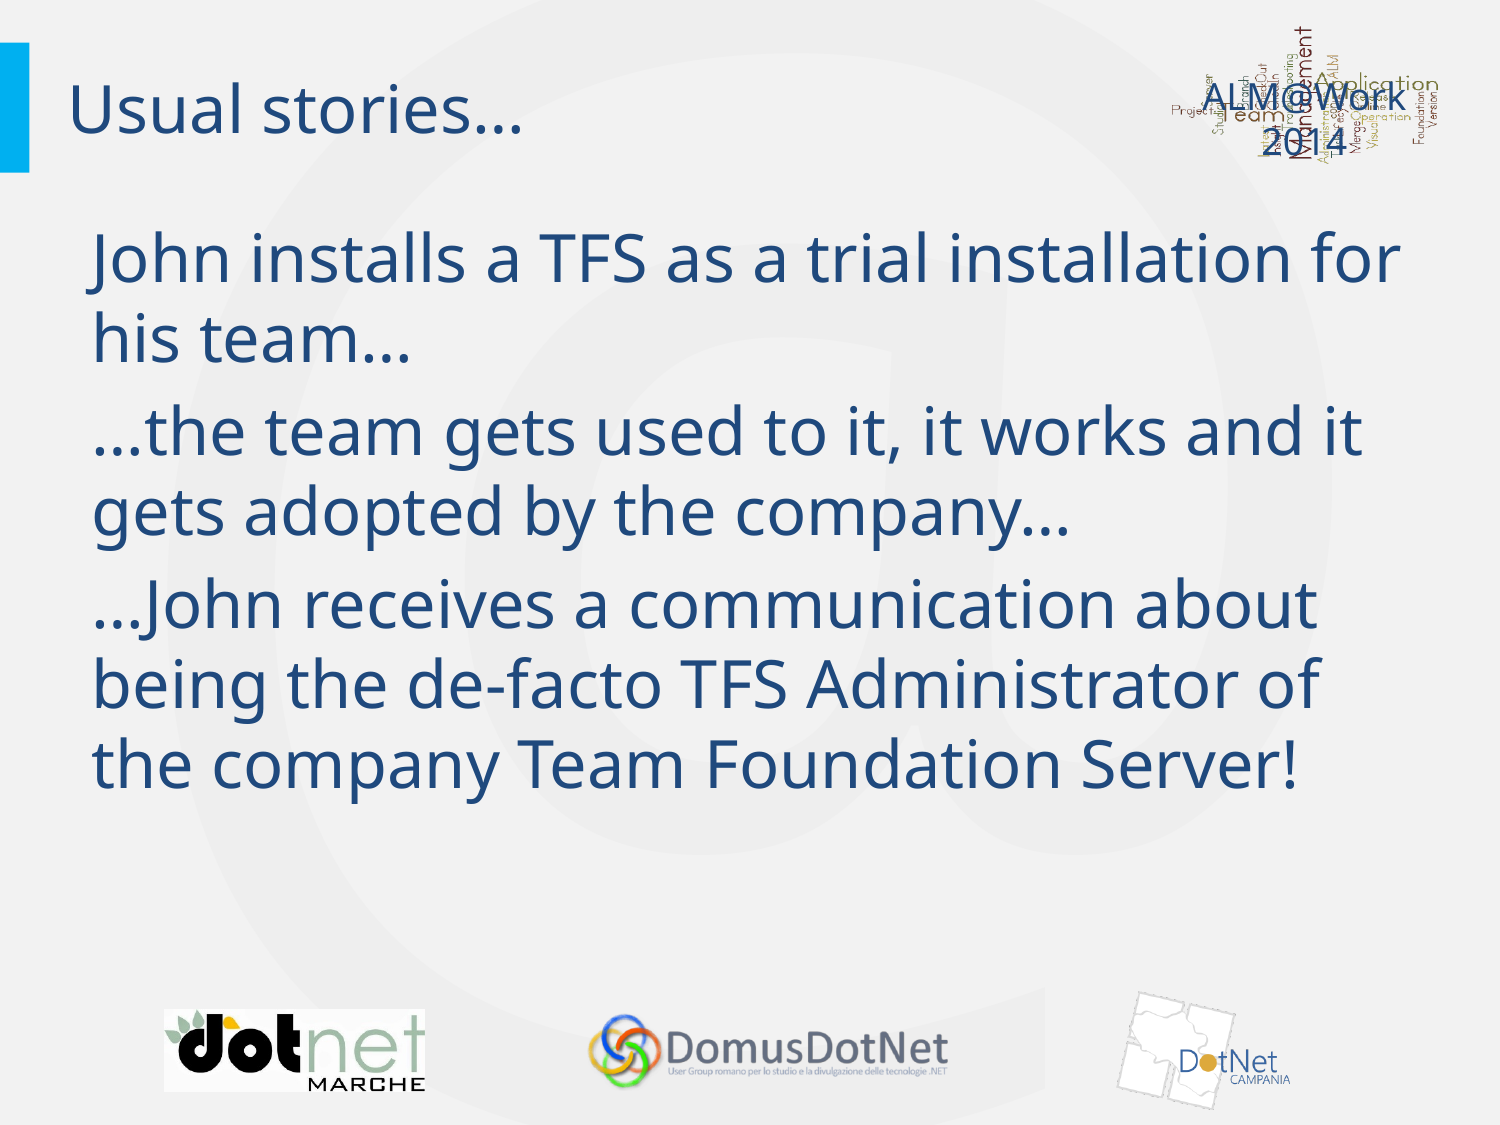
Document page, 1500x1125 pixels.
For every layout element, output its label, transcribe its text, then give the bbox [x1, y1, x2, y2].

picture [1116, 991, 1290, 1110]
picture [581, 1007, 960, 1094]
picture [164, 1009, 425, 1092]
title Usual stories… [53, 42, 1117, 171]
list John installs a TFS as a trial installation for his team… …the team gets used to it, it works and it gets adopted by the company… …John receives a communication about being the de-facto TFS Administrator of the company Team Foundation Server! [76, 208, 1427, 951]
picture [1157, 21, 1452, 170]
